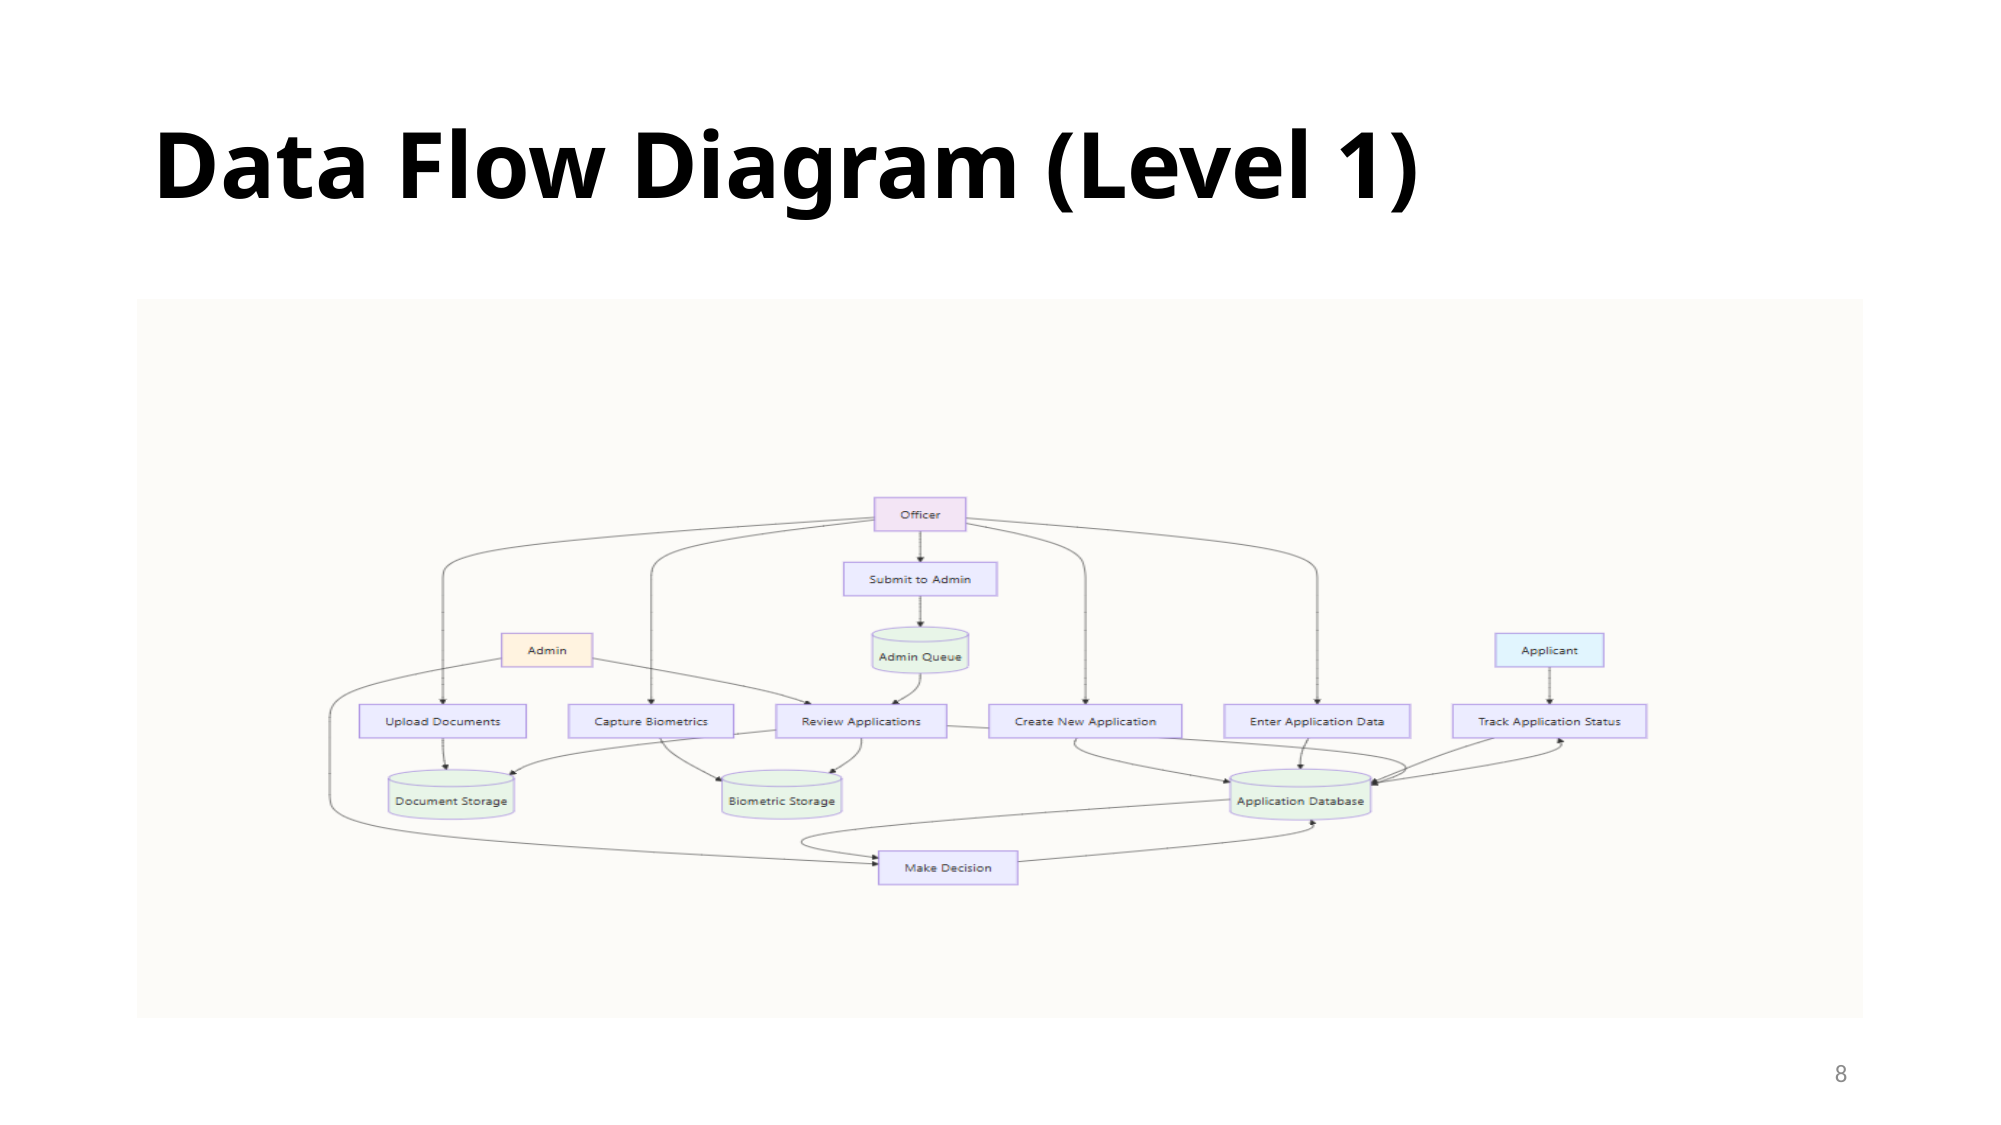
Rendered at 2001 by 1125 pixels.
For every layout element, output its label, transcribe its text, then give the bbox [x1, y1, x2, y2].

title Data Flow Diagram (Level 1) [137, 59, 1863, 278]
picture [137, 299, 1863, 1018]
slide_number 8 [1412, 1042, 1863, 1103]
